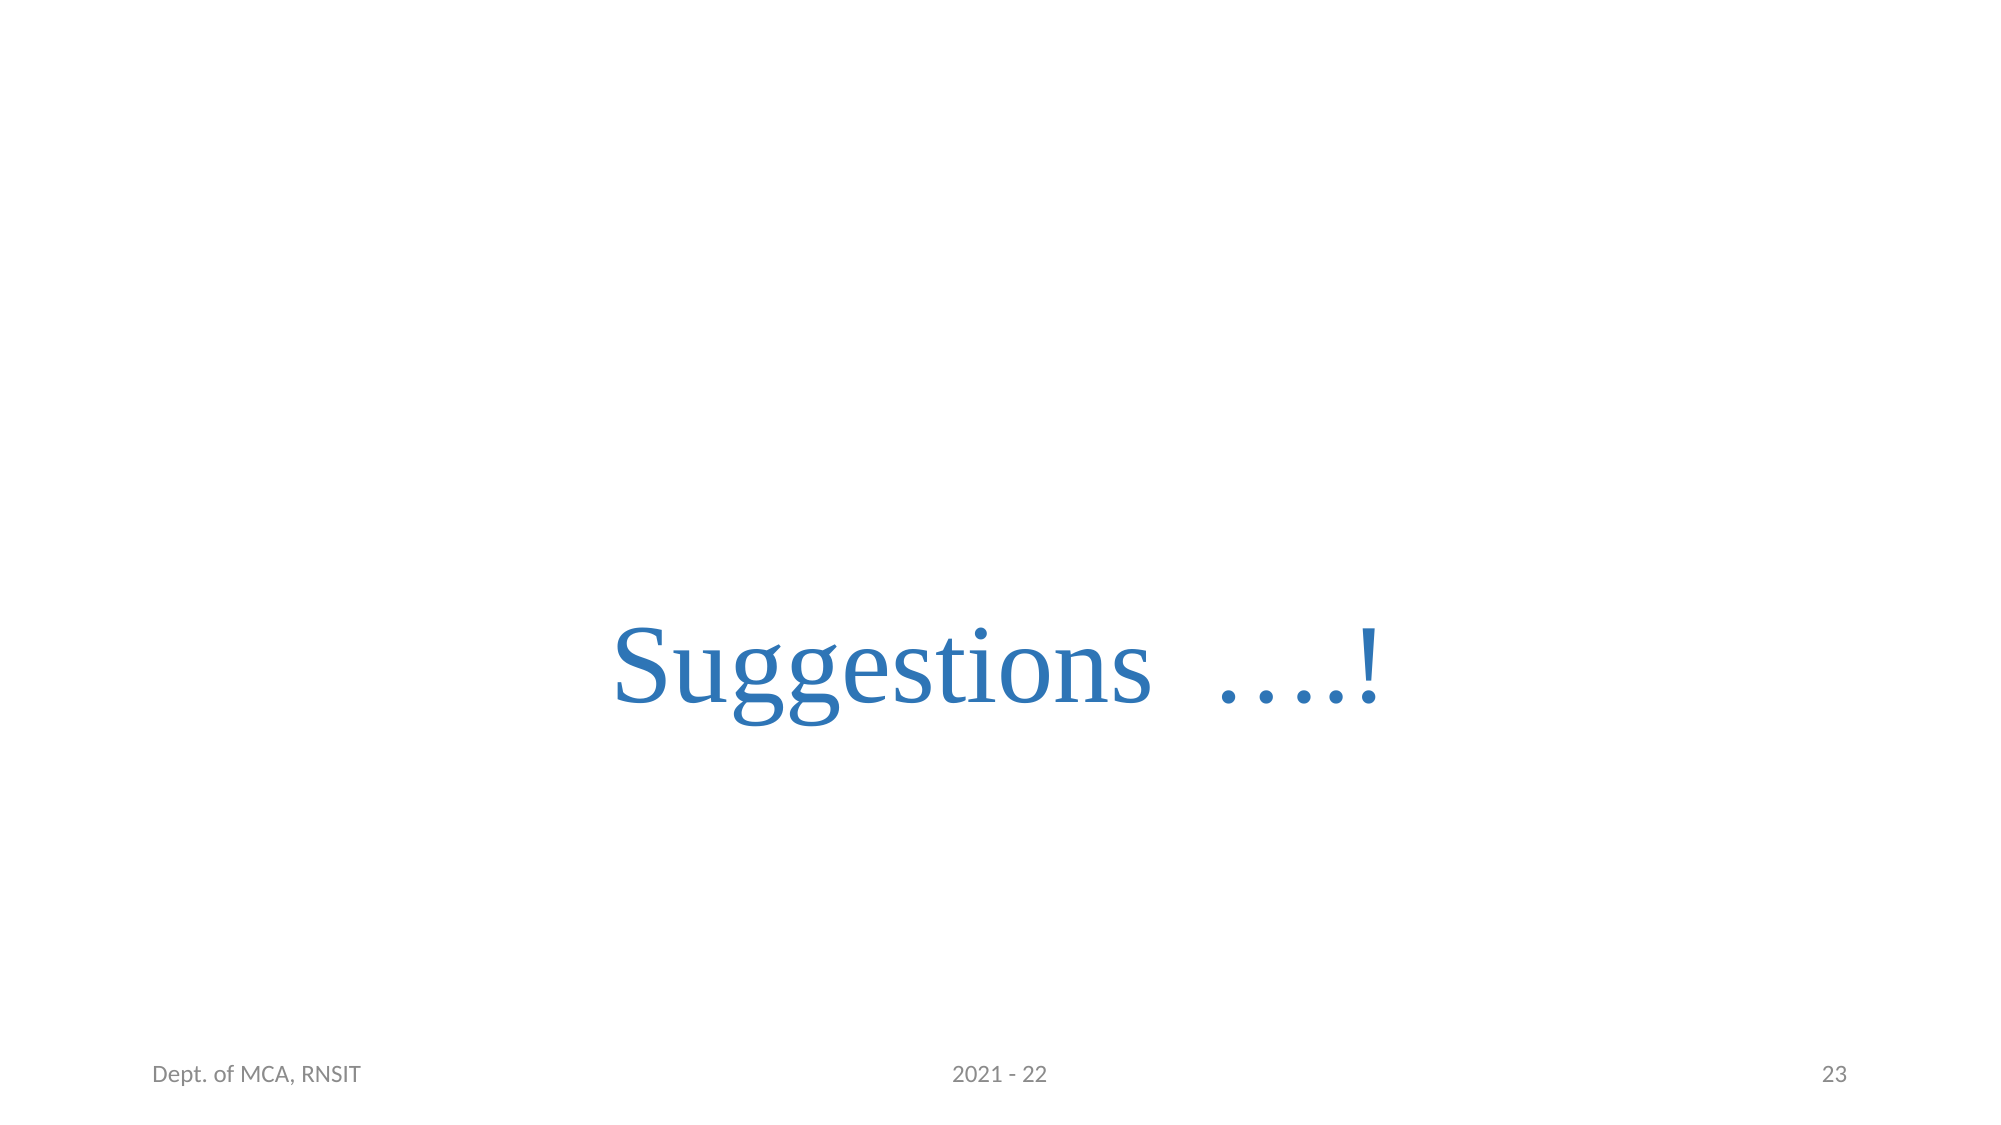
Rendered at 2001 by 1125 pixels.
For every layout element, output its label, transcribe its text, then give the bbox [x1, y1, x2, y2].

footer 2021 - 22 [662, 1042, 1338, 1103]
slide_number Dept. of MCA, RNSIT [137, 1042, 588, 1103]
list Suggestions ….! [137, 299, 1863, 1014]
slide_number 23 [1412, 1042, 1863, 1103]
